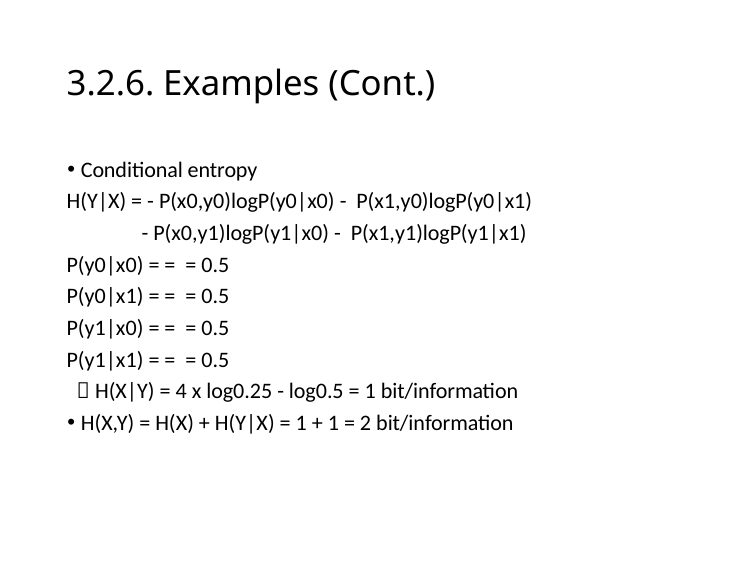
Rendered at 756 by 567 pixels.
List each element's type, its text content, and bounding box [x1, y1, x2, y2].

text_box Conditional entropy H(Y|X) = - P(x0,y0)logP(y0|x0) - P(x1,y0)logP(y0|x1) - P(x0,y1)logP(y1|x0) - P(x1,y1)logP(y1|x1) P(y0|x0) = = = 0.5 P(y0|x1) = = = 0.5 P(y1|x0) = = = 0.5 P(y1|x1) = = = 0.5  H(X|Y) = 4 x log0.25 - log0.5 = 1 bit/information H(X,Y) = H(X) + H(Y|X) = 1 + 1 = 2 bit/information [51, 150, 704, 510]
text_box 3.2.6. Examples (Cont.) [51, 30, 704, 140]
